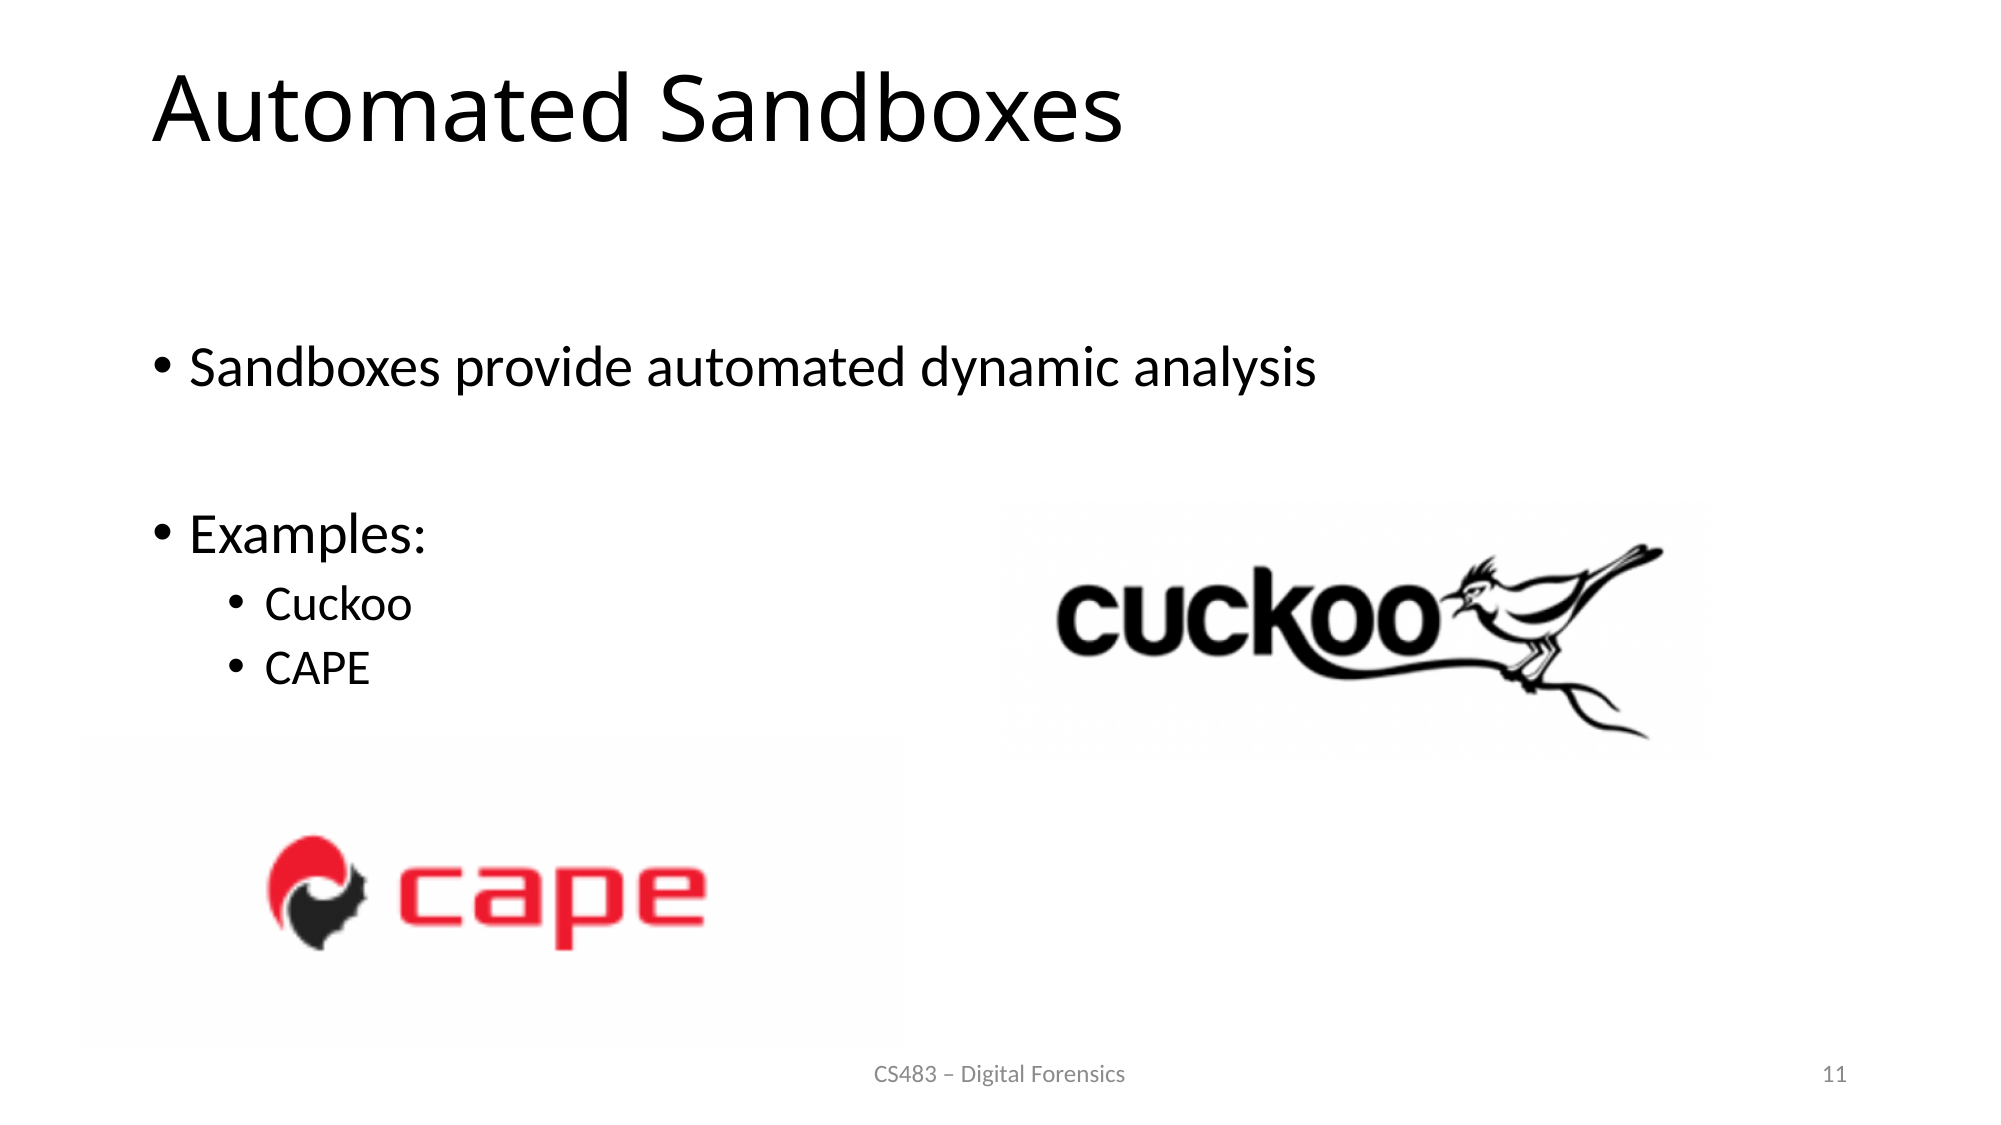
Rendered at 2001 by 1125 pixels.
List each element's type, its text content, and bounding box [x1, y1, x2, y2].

picture [81, 736, 905, 1050]
picture [999, 501, 1710, 760]
list Sandboxes provide automated dynamic analysis Examples: Cuckoo CAPE [137, 328, 1919, 1043]
footer CS483 – Digital Forensics [662, 1042, 1338, 1103]
slide_number 11 [1412, 1042, 1863, 1103]
title Automated Sandboxes [137, 3, 1863, 221]
